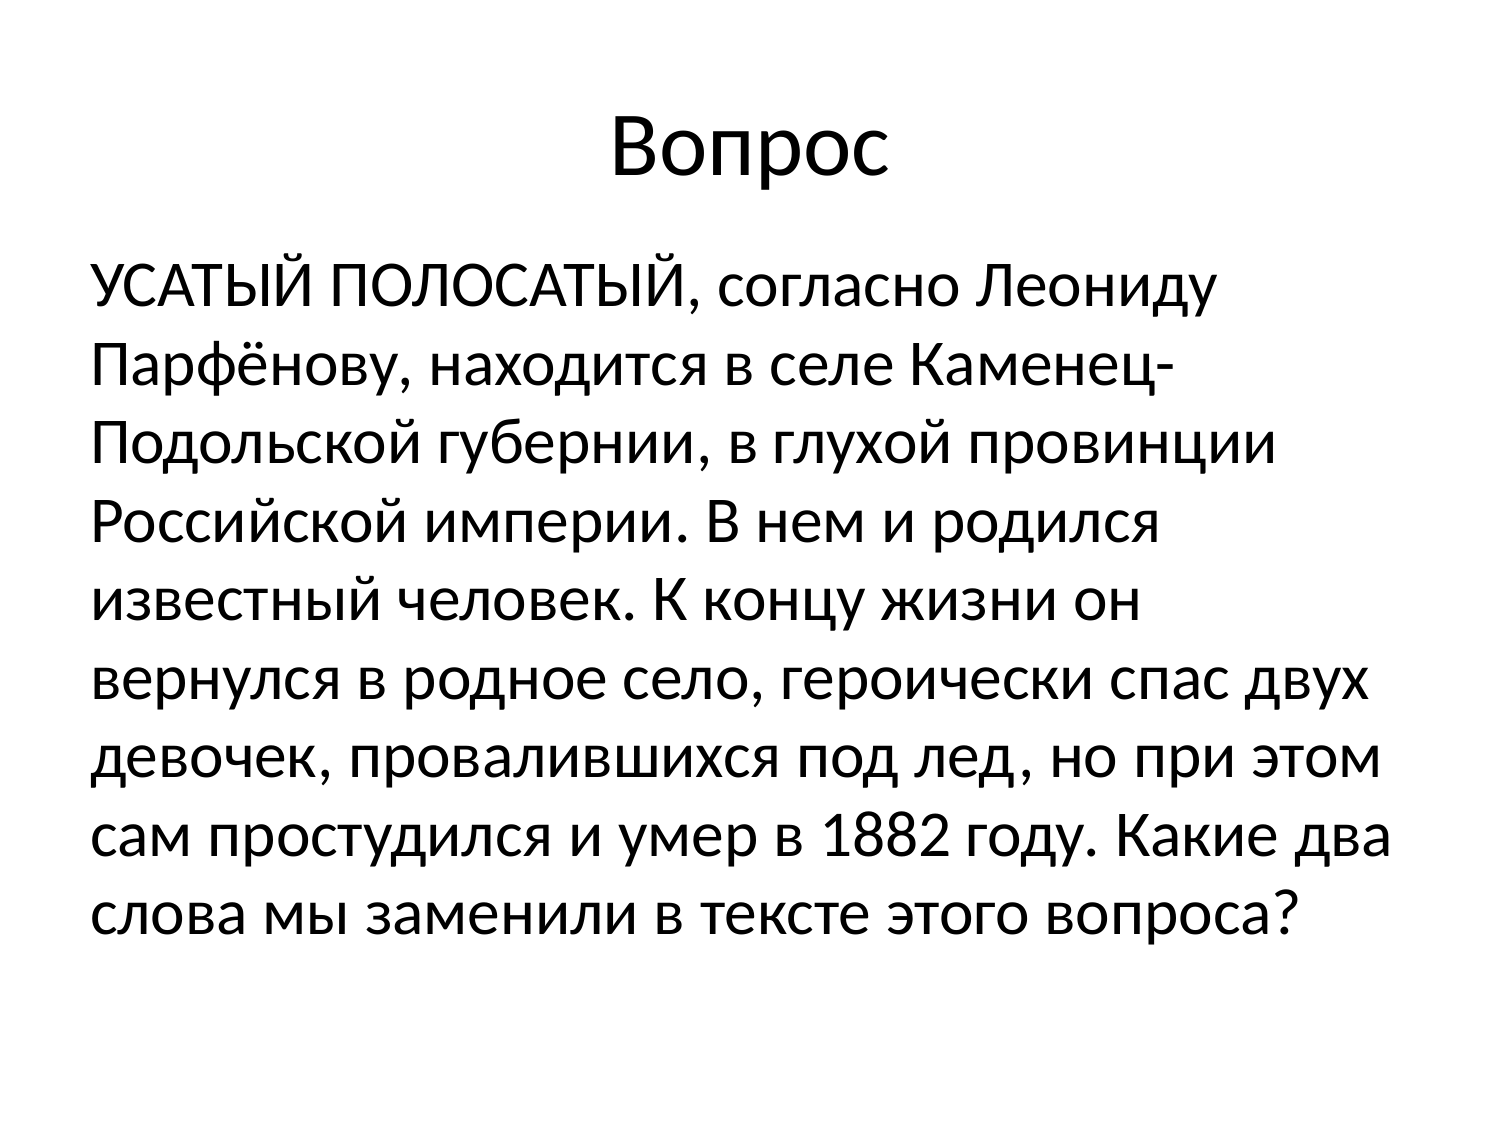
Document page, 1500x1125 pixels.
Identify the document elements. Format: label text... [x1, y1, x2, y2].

list УСАТЫЙ ПОЛОСАТЫЙ, согласно Леониду Парфёнову, находится в селе Каменец-Подольской губернии, в глухой провинции Российской империи. В нем и родился известный человек. К концу жизни он вернулся в родное село, героически спас двух девочек, провалившихся под лед, но при этом сам простудился и умер в 1882 году. Какие два слова мы заменили в тексте этого вопроса? [75, 234, 1425, 1024]
title Вопрос [75, 45, 1425, 233]
